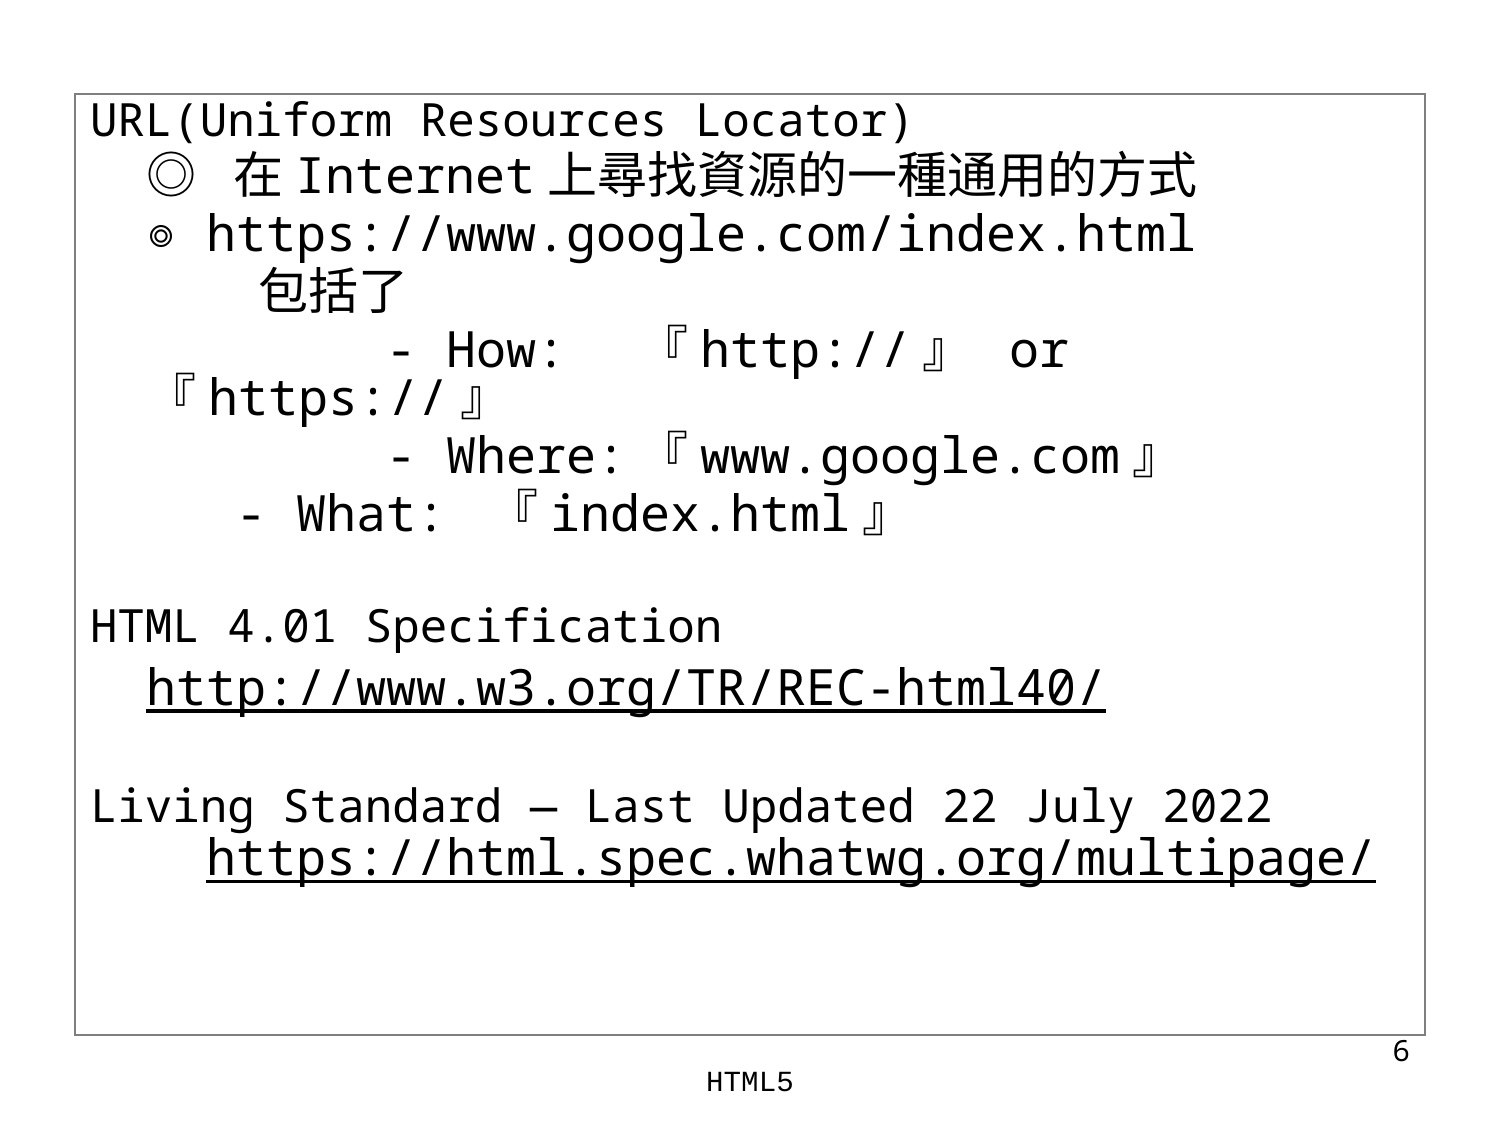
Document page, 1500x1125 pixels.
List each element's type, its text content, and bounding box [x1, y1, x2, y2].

list URL(Uniform Resources Locator) ◎ 在Internet上尋找資源的一種通用的方式 ◎ https://www.google.com/index.html 包括了 - How: 『http://』 or 『https://』 - Where:『www.google.com』 - What: 『index.html』 HTML 4.01 Specification http://www.w3.org/TR/REC-html40/ Living Standard — Last Updated 22 July 2022 https://html.spec.whatwg.org/multipage/ [75, 93, 1425, 1035]
text_box HTML5 [512, 1054, 988, 1125]
text_box ‹#› [1074, 1024, 1425, 1103]
